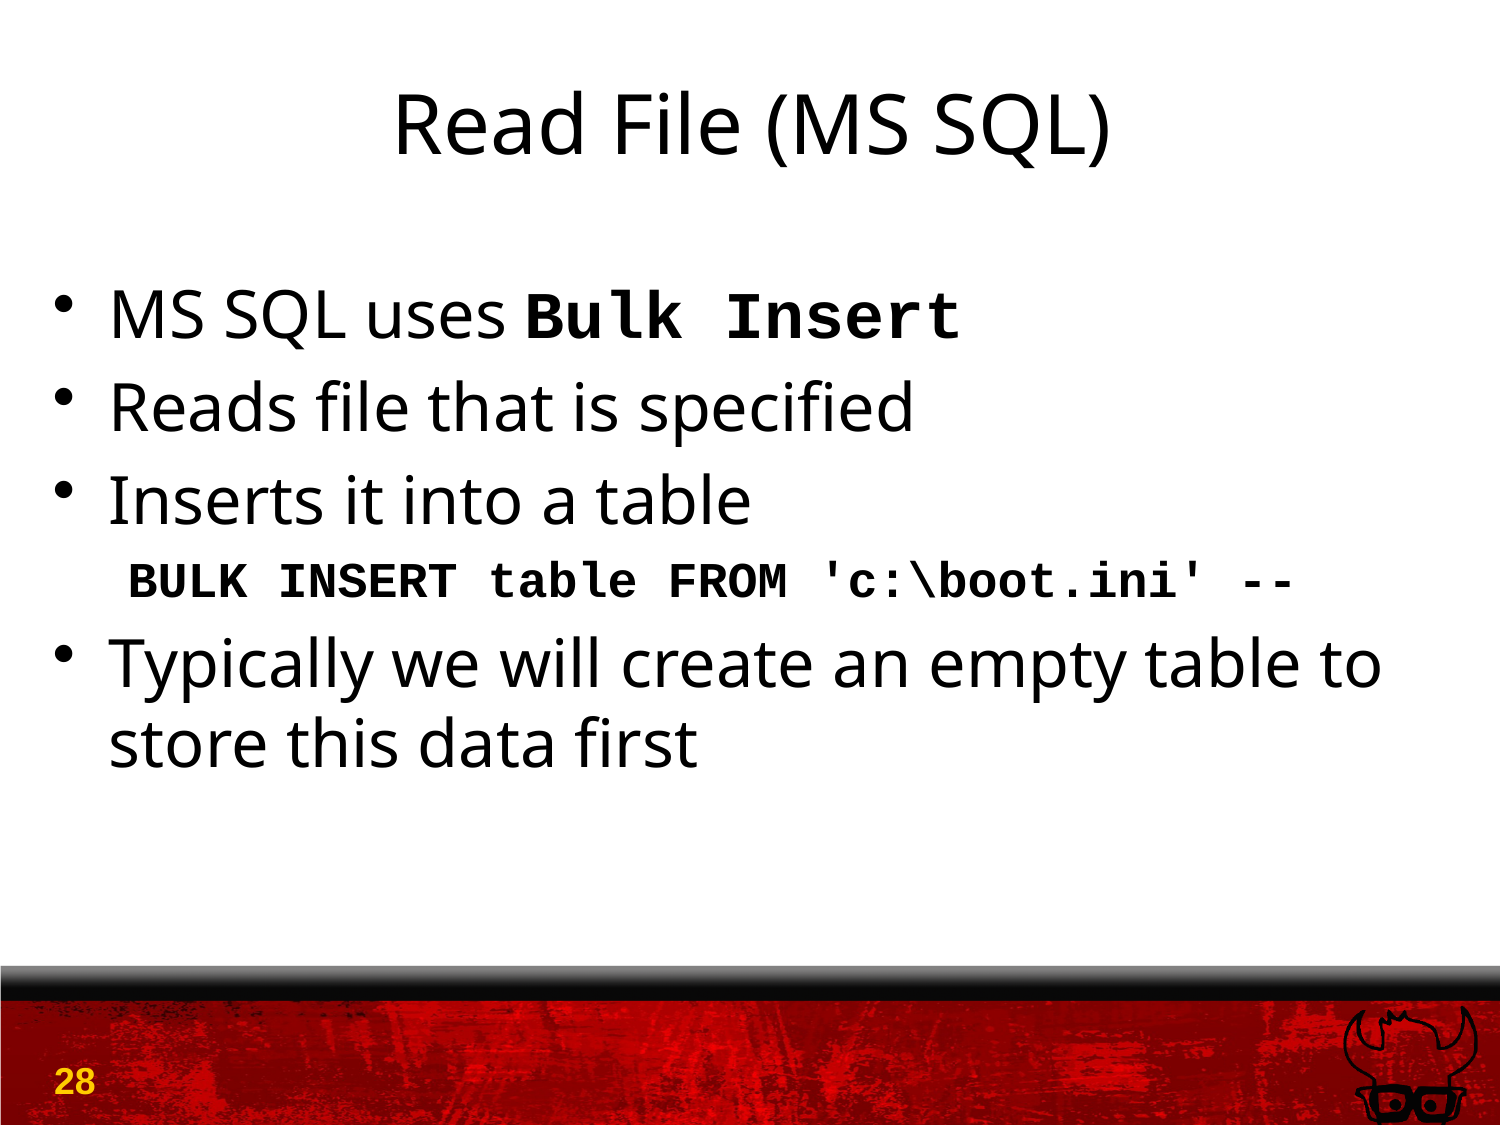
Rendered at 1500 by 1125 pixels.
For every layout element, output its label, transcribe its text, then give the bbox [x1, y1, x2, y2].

list MS SQL uses Bulk Insert Reads file that is specified Inserts it into a table BULK INSERT table FROM 'c:\boot.ini' -- Typically we will create an empty table to store this data first [37, 263, 1463, 1040]
title Read File (MS SQL) [35, 24, 1469, 219]
picture [0, 282, 1500, 1125]
